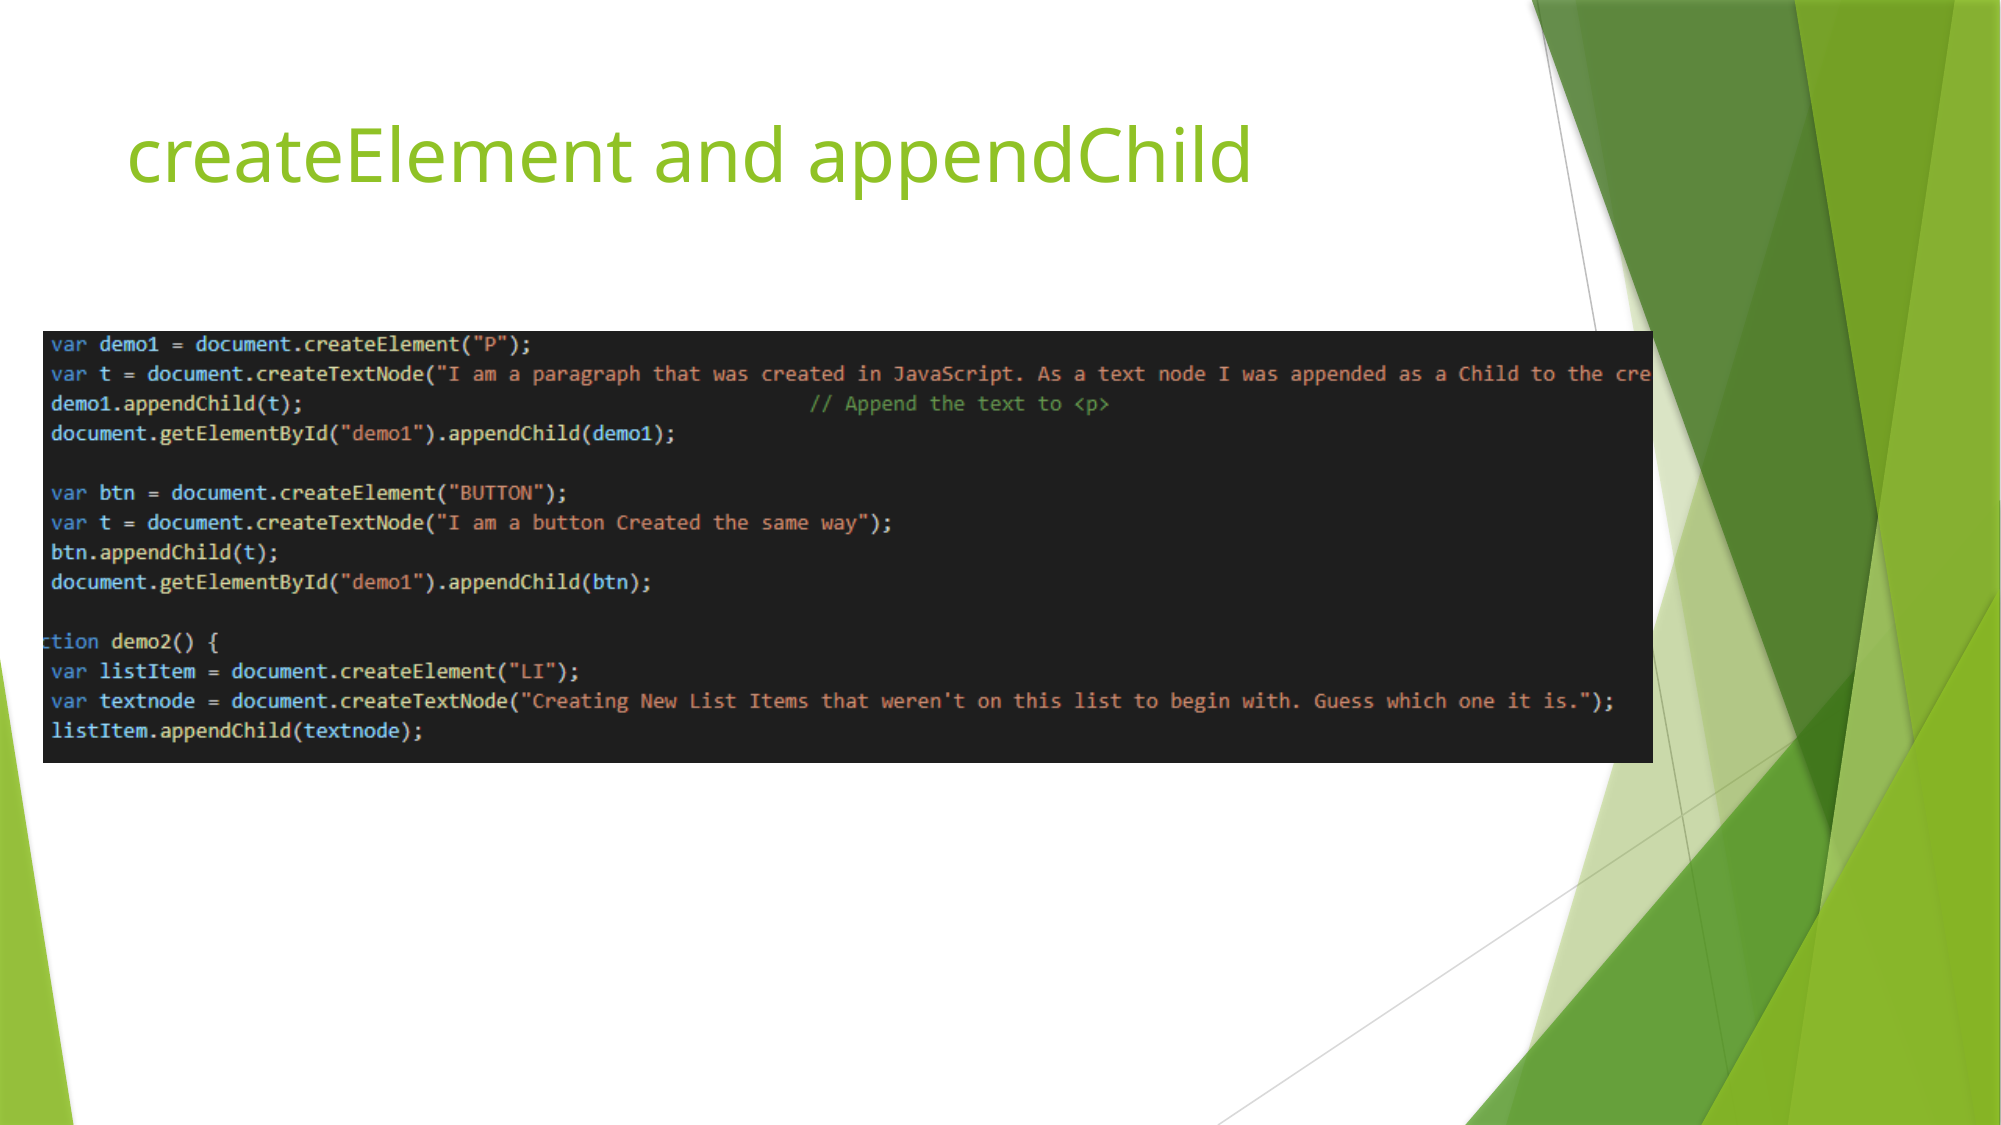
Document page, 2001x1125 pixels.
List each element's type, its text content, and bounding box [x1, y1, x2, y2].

picture [42, 330, 1653, 763]
title createElement and appendChild [111, 99, 1598, 317]
